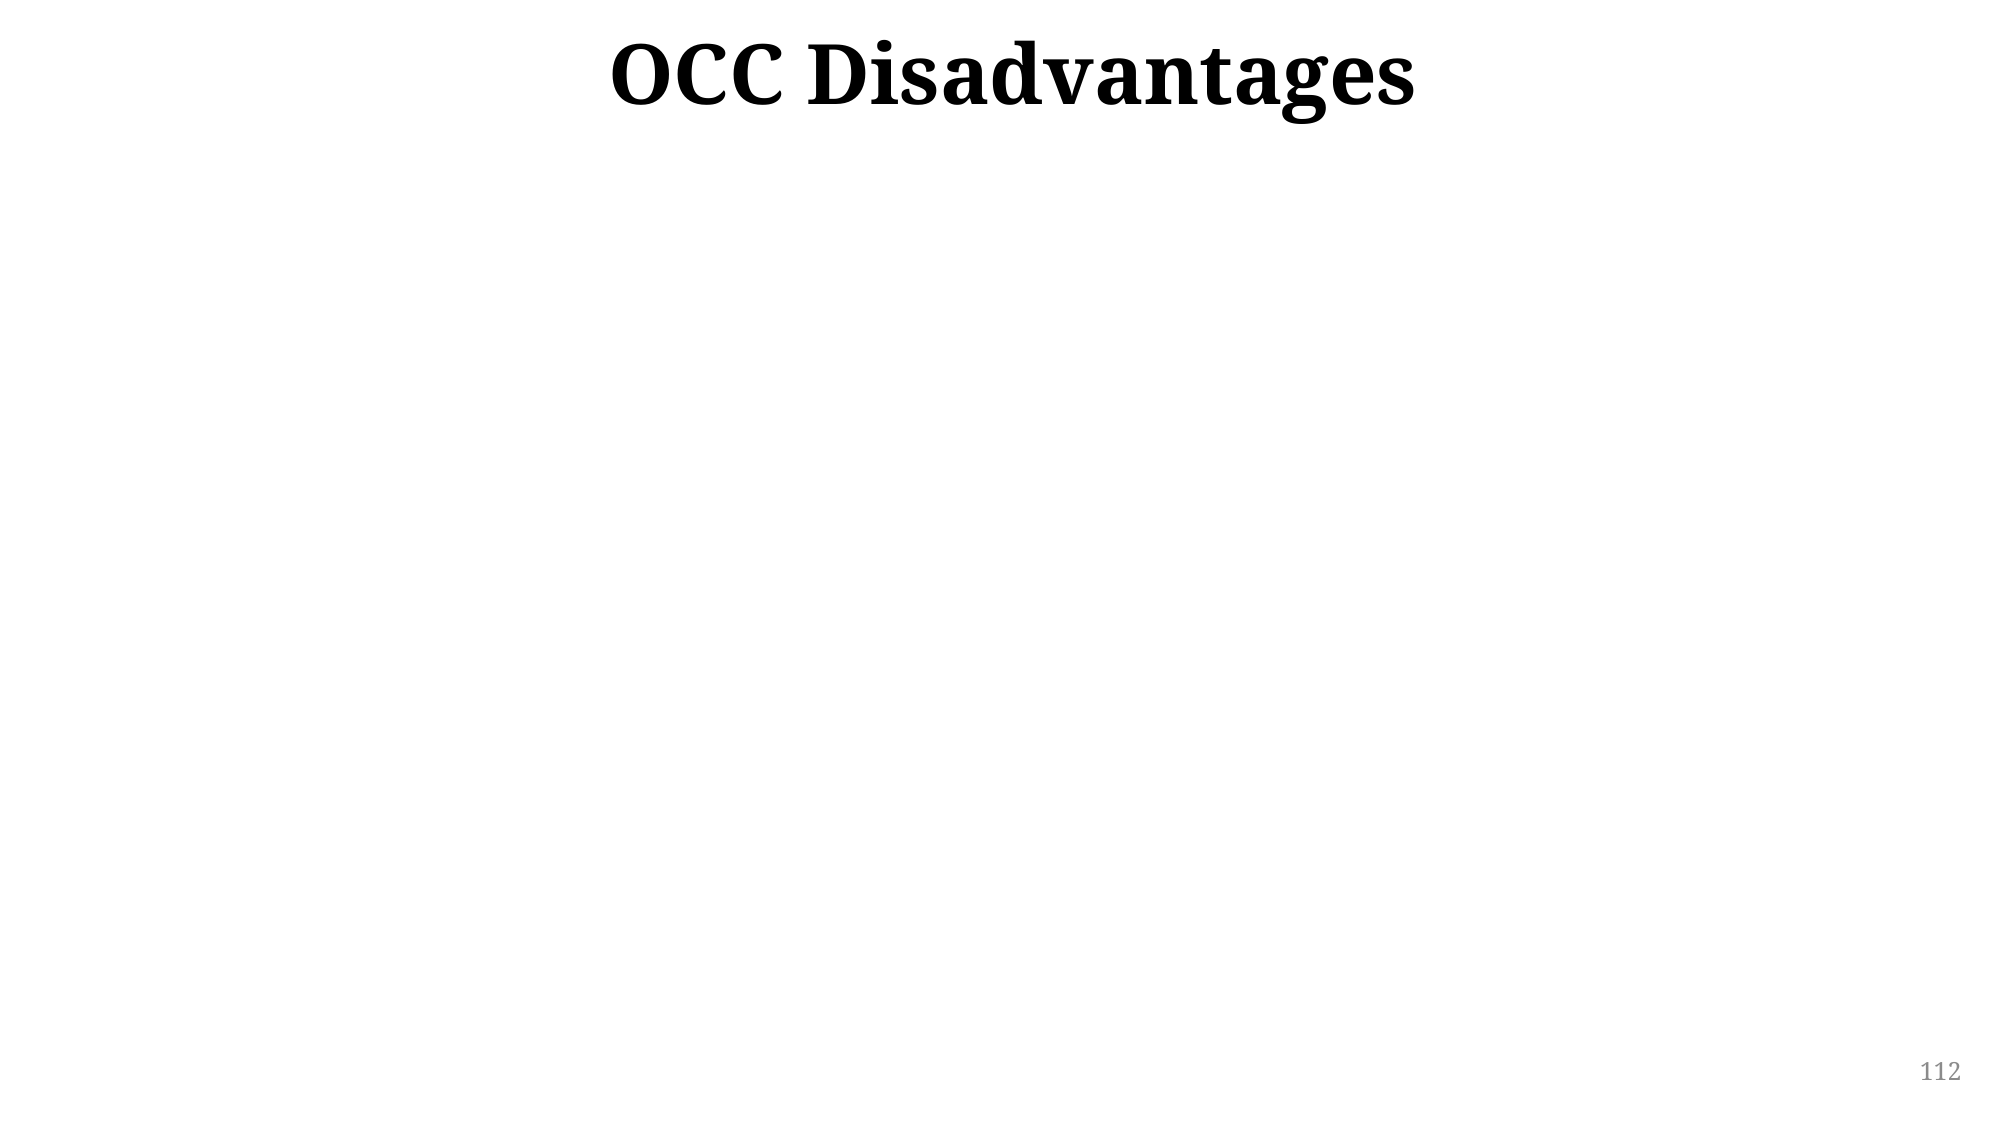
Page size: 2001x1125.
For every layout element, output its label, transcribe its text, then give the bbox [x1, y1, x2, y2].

title OCC Disadvantages [150, 3, 1876, 152]
slide_number 112 [1526, 1042, 1977, 1103]
